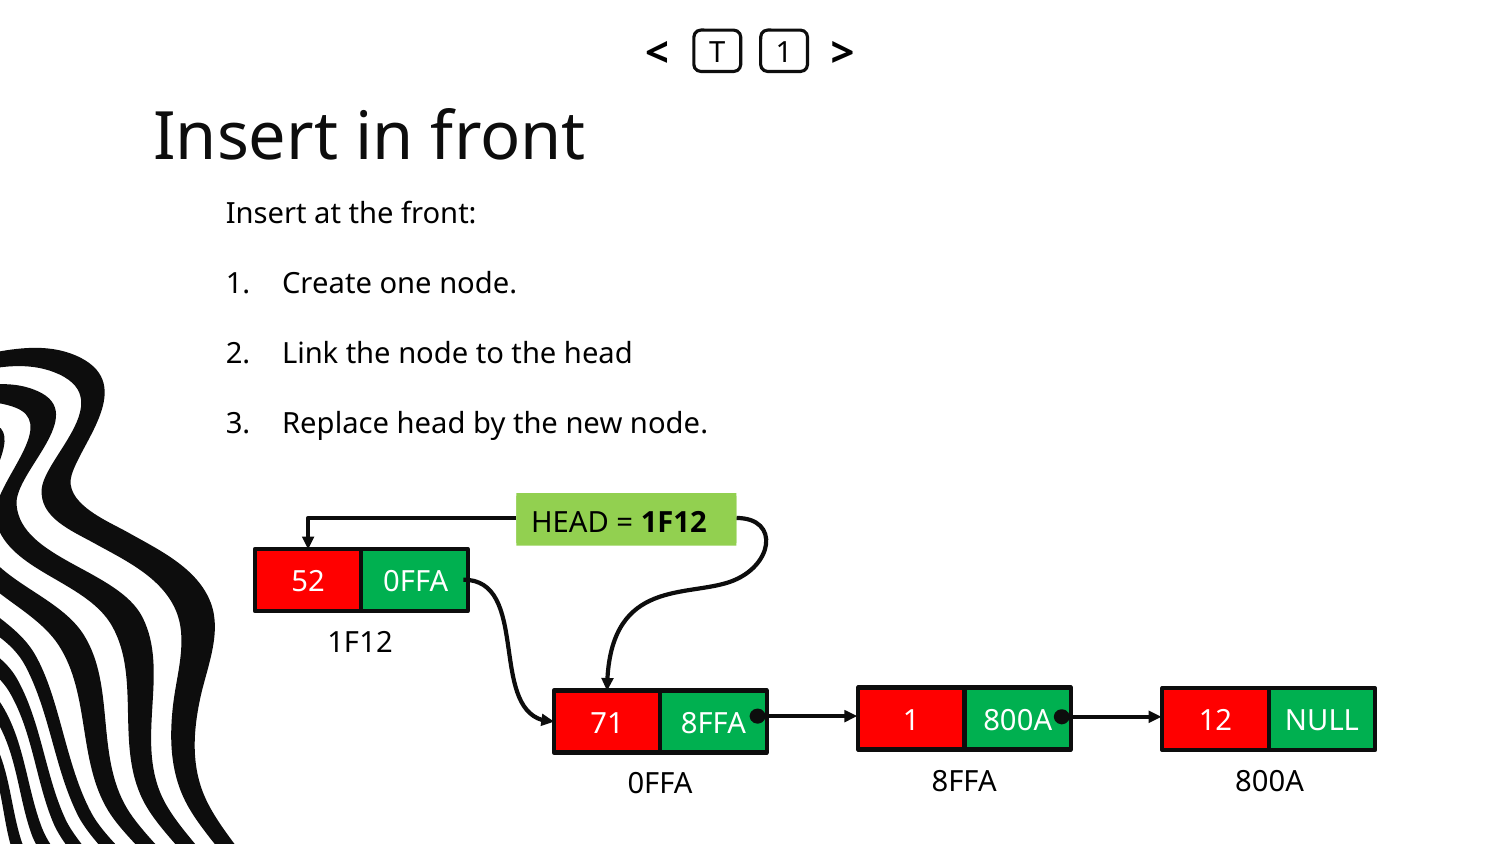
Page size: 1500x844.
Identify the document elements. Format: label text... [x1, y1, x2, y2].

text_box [751, 710, 852, 722]
text_box [359, 559, 461, 613]
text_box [857, 687, 1072, 750]
title Insert in front [138, 93, 951, 188]
text_box < [633, 30, 681, 72]
text_box 0FFA [368, 559, 464, 605]
text_box 1 [760, 30, 808, 72]
text_box 8FFA [916, 758, 1012, 805]
text_box 1F12 [312, 615, 408, 666]
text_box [307, 518, 517, 550]
text_box HEAD = 1F12 [516, 495, 737, 546]
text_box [1162, 687, 1376, 751]
text_box T [693, 30, 741, 72]
text_box 800A [1220, 759, 1320, 805]
text_box [464, 559, 470, 577]
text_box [1055, 711, 1157, 723]
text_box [606, 518, 737, 691]
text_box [466, 579, 555, 722]
text_box 52 [253, 547, 359, 613]
text_box > [819, 30, 867, 72]
text_box 0FFA [612, 761, 708, 808]
text_box Insert at the front: Create one node. Link the node to the head Replace head by the new node. [211, 187, 750, 447]
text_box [553, 690, 767, 753]
